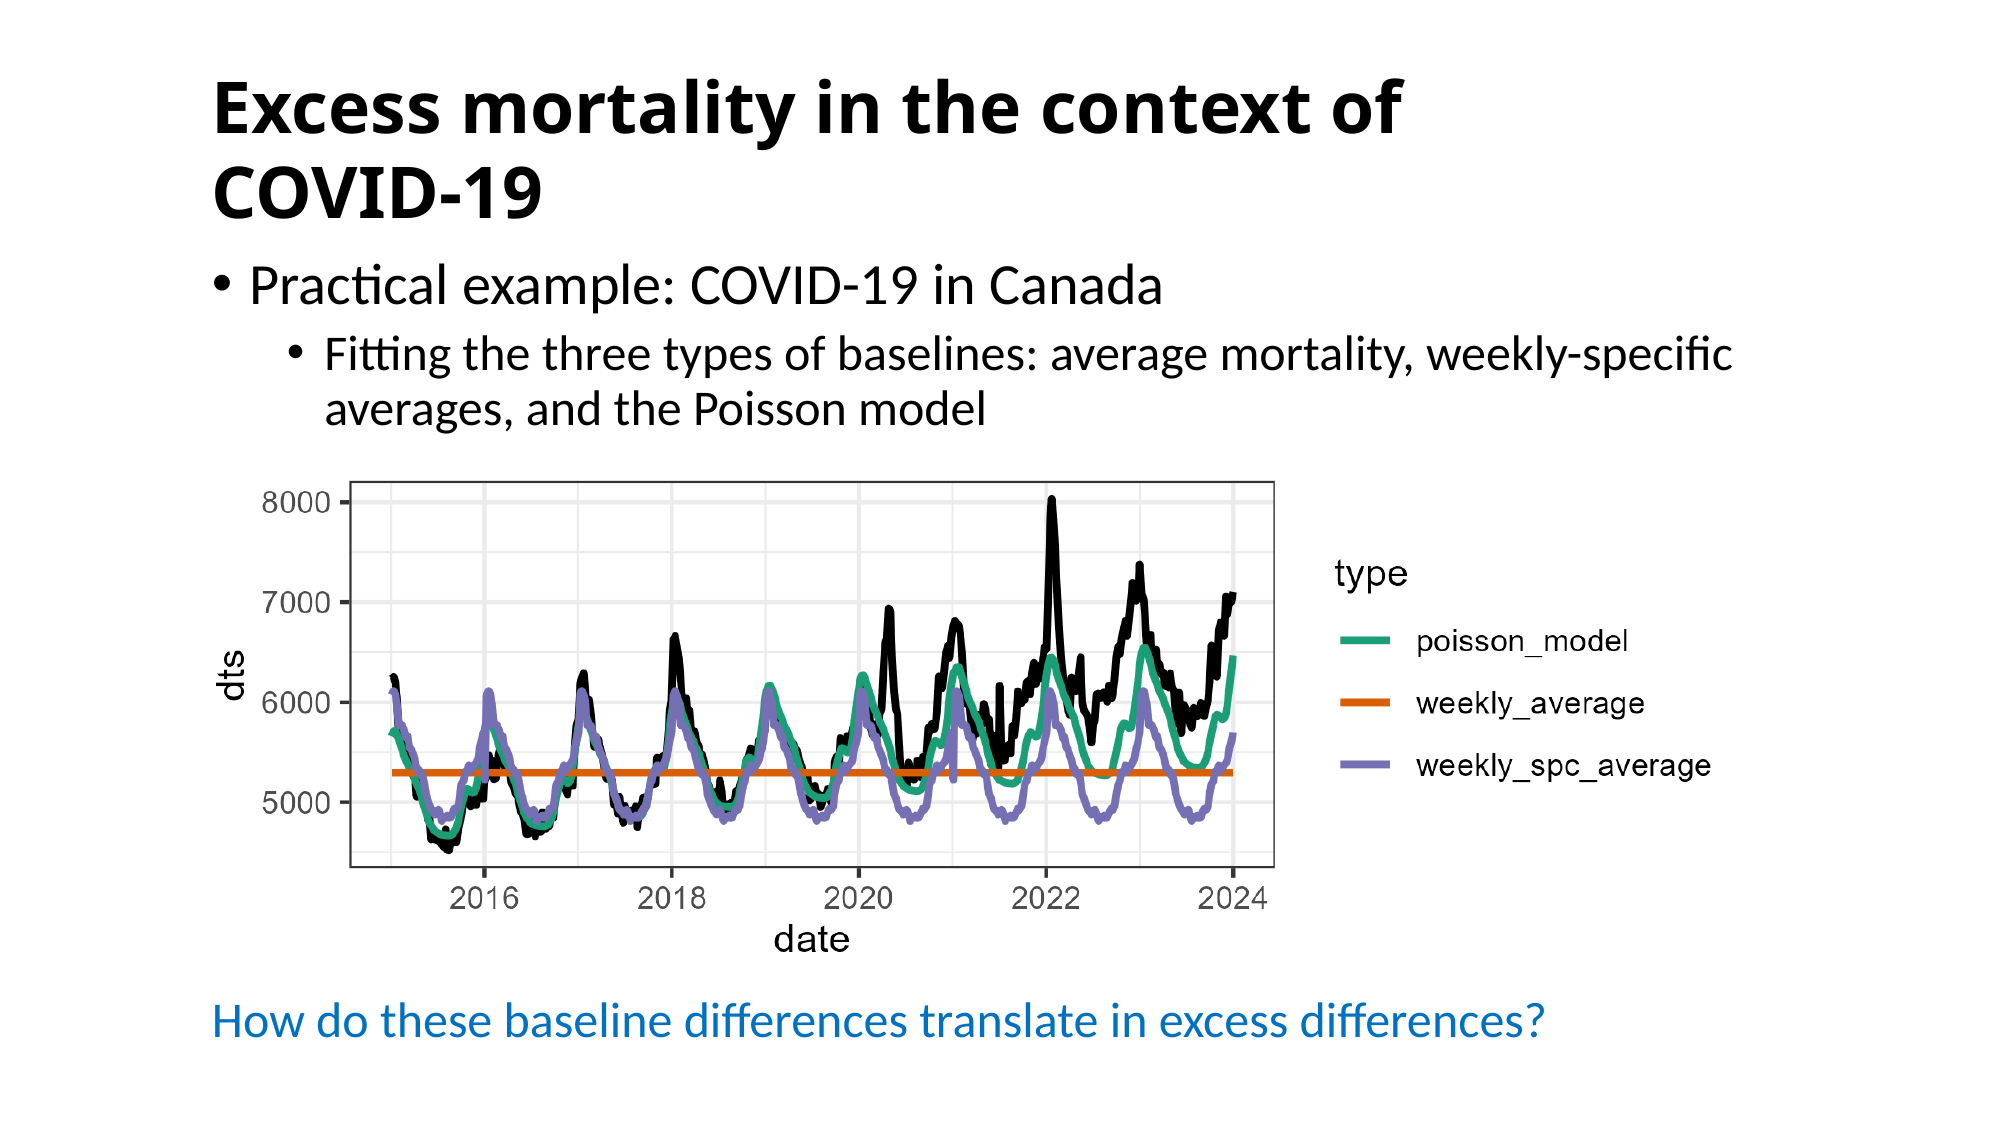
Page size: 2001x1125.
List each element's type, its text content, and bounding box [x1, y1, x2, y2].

list Practical example: COVID-19 in Canada Fitting the three types of baselines: average mortality, weekly-specific averages, and the Poisson model [196, 247, 1756, 469]
text_box How do these baseline differences translate in excess differences? [196, 986, 1756, 1078]
text_box Excess mortality in the context of COVID-19 [196, 53, 1547, 242]
picture [196, 461, 1751, 979]
